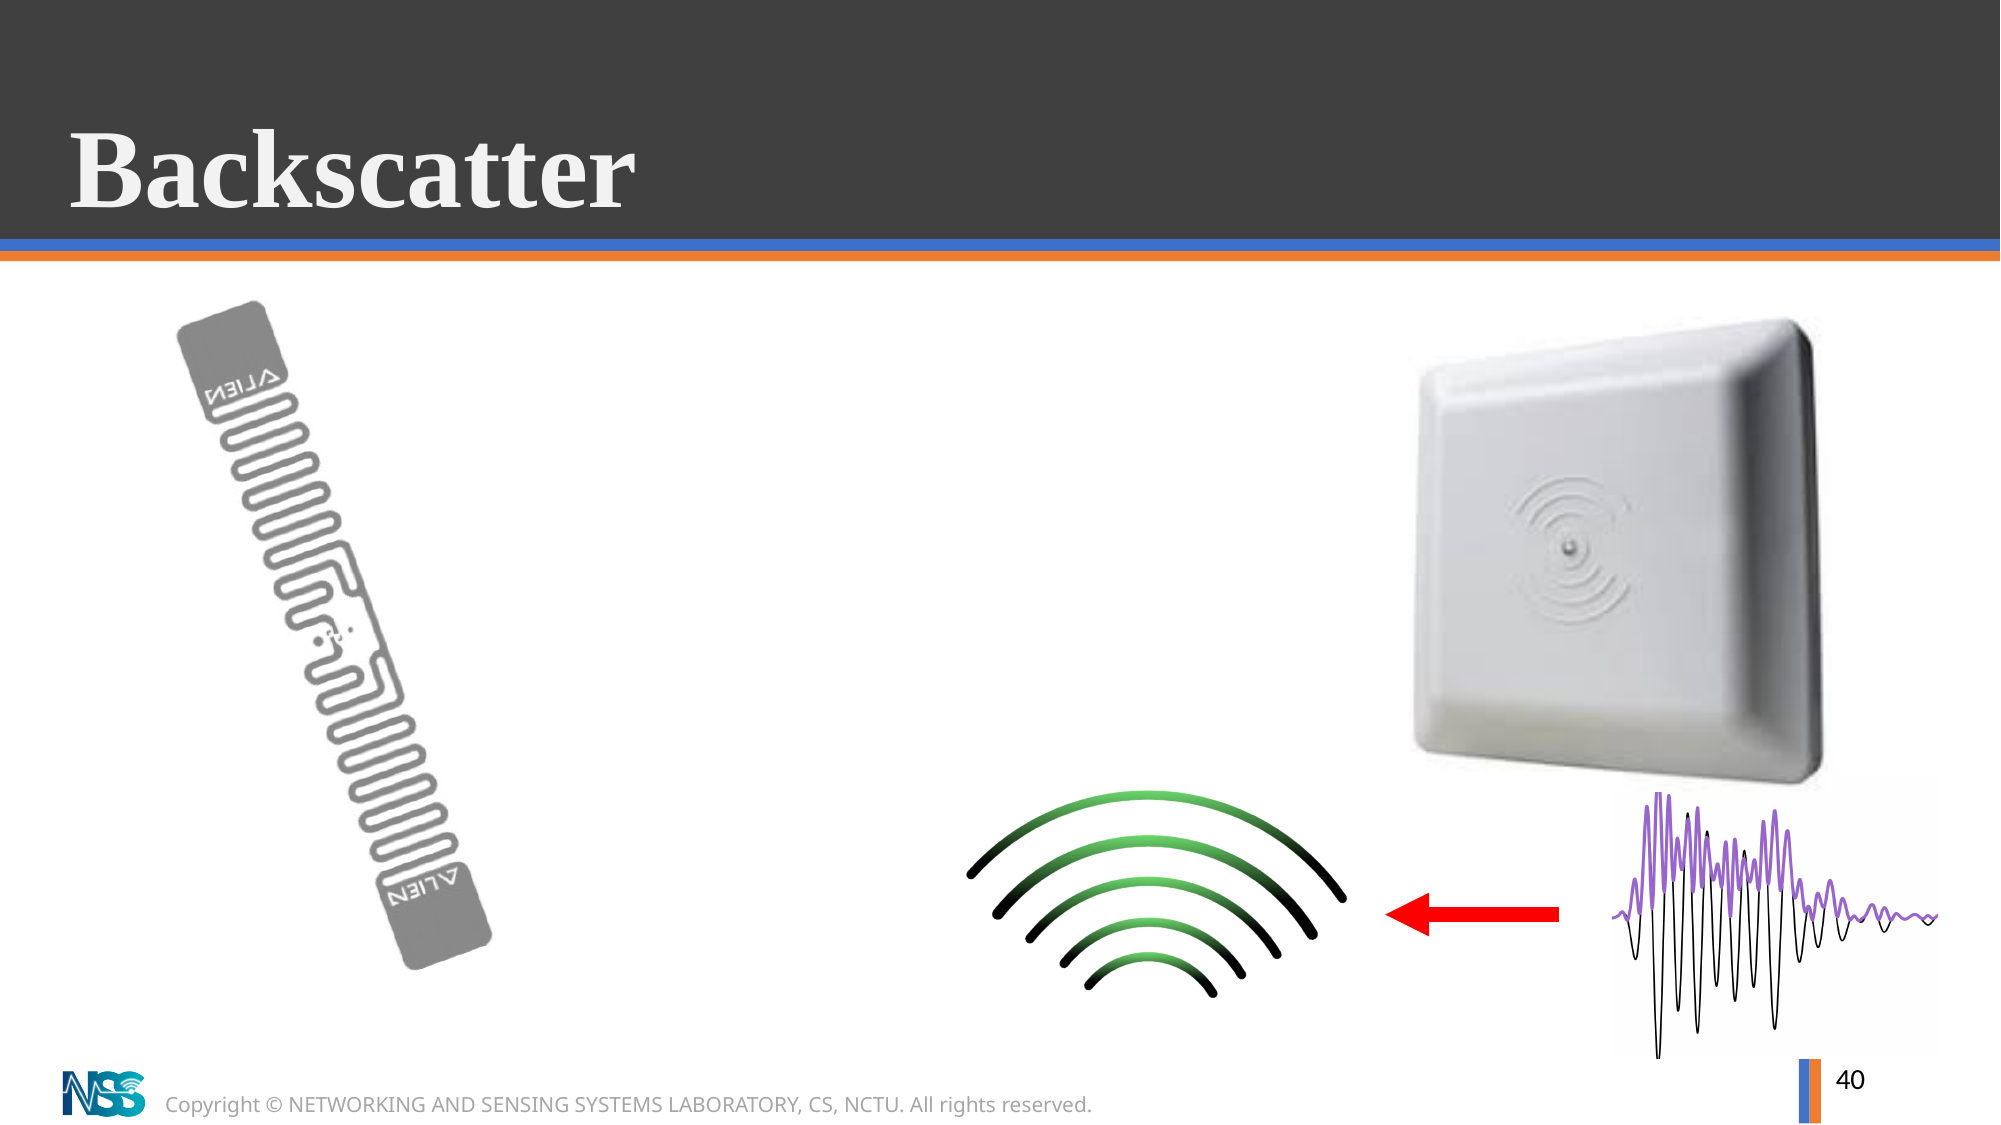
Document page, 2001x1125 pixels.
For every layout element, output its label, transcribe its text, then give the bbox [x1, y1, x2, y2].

picture [1408, 314, 1939, 1059]
picture [0, 291, 674, 983]
slide_number 40 [1821, 1046, 1945, 1107]
picture [55, 1067, 151, 1125]
picture [967, 703, 1346, 1085]
title Backscatter [55, 56, 1945, 240]
